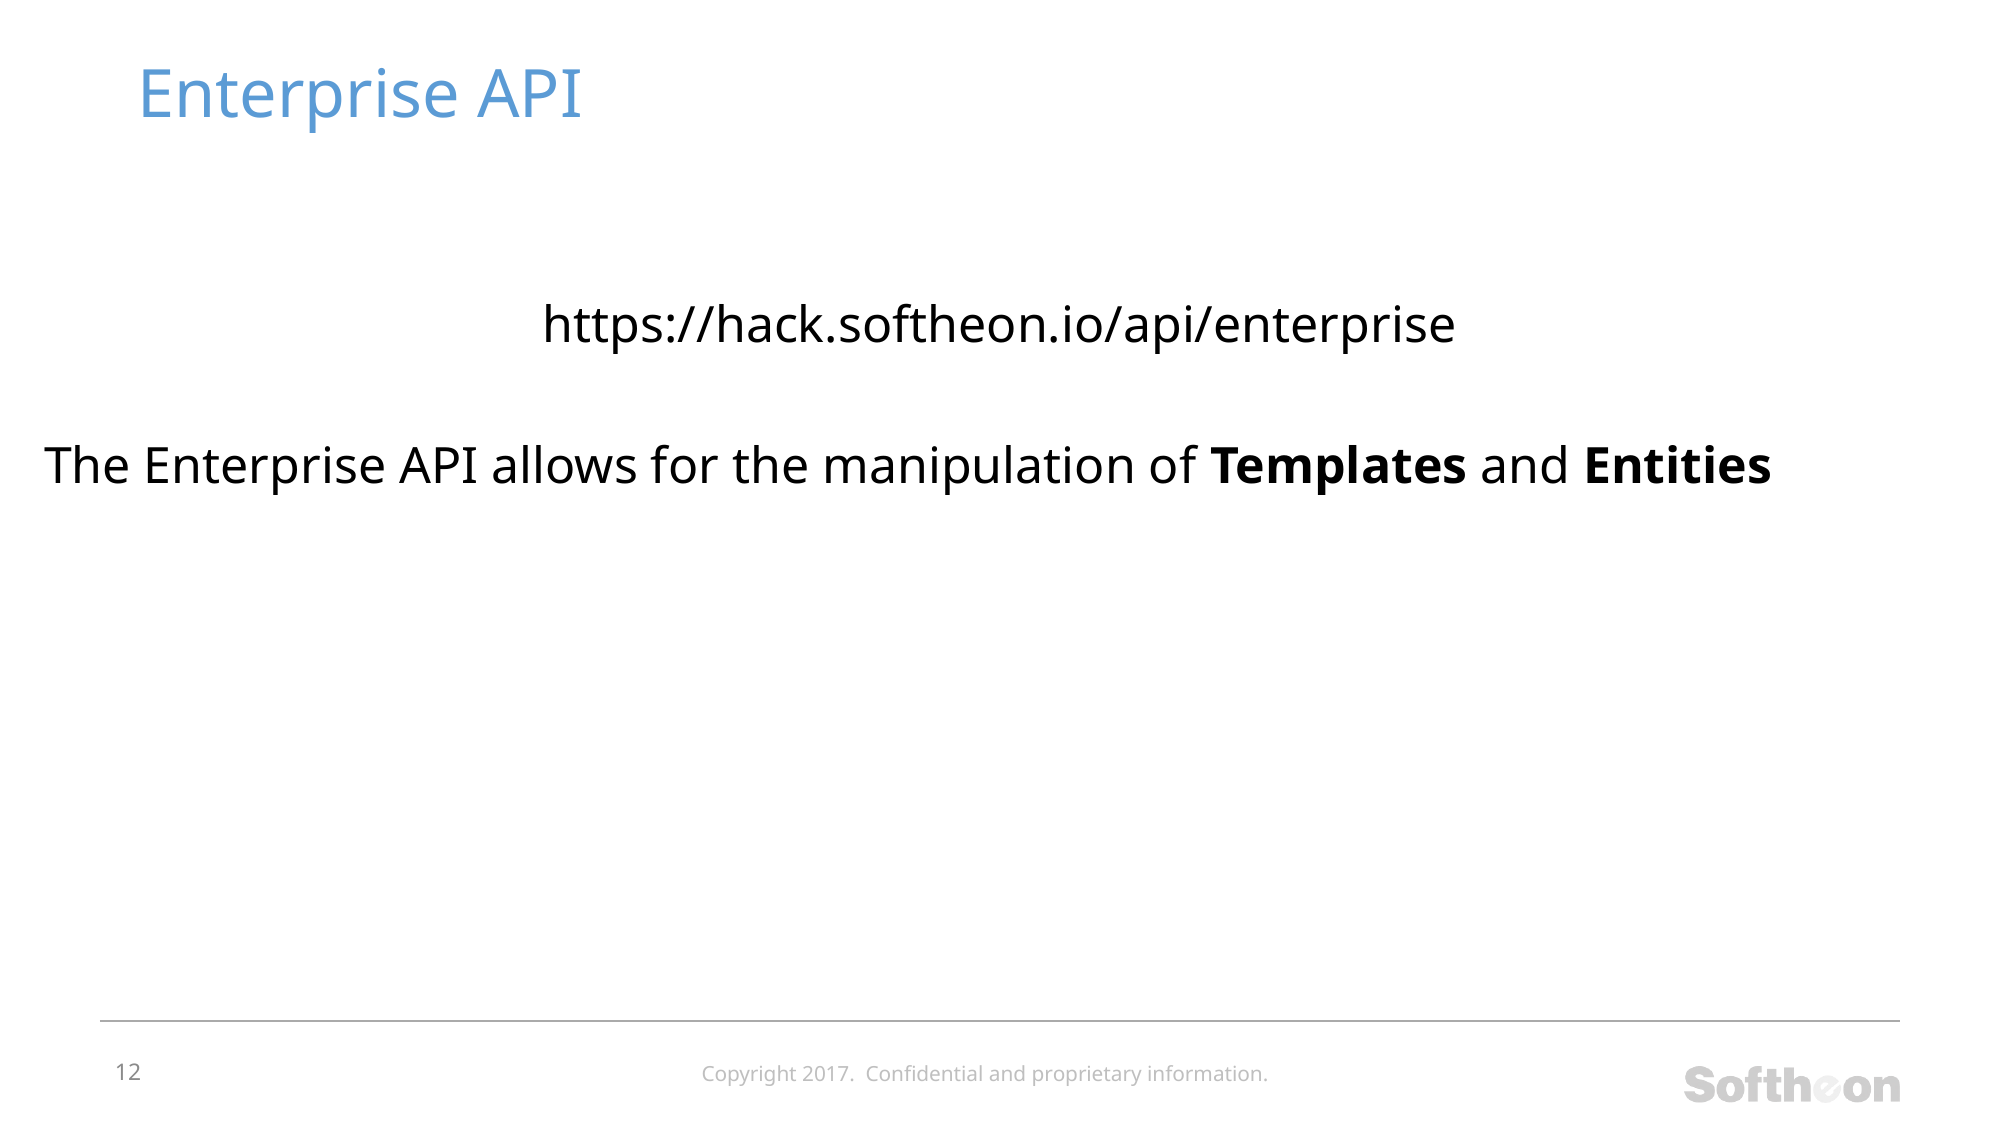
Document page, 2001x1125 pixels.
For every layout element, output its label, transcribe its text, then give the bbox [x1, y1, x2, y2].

title Enterprise API [137, 59, 1863, 133]
slide_number 12 [99, 1042, 550, 1103]
list https://hack.softheon.io/api/enterprise [137, 299, 1863, 354]
text_box The Enterprise API allows for the manipulation of Templates and Entities [29, 426, 1787, 502]
